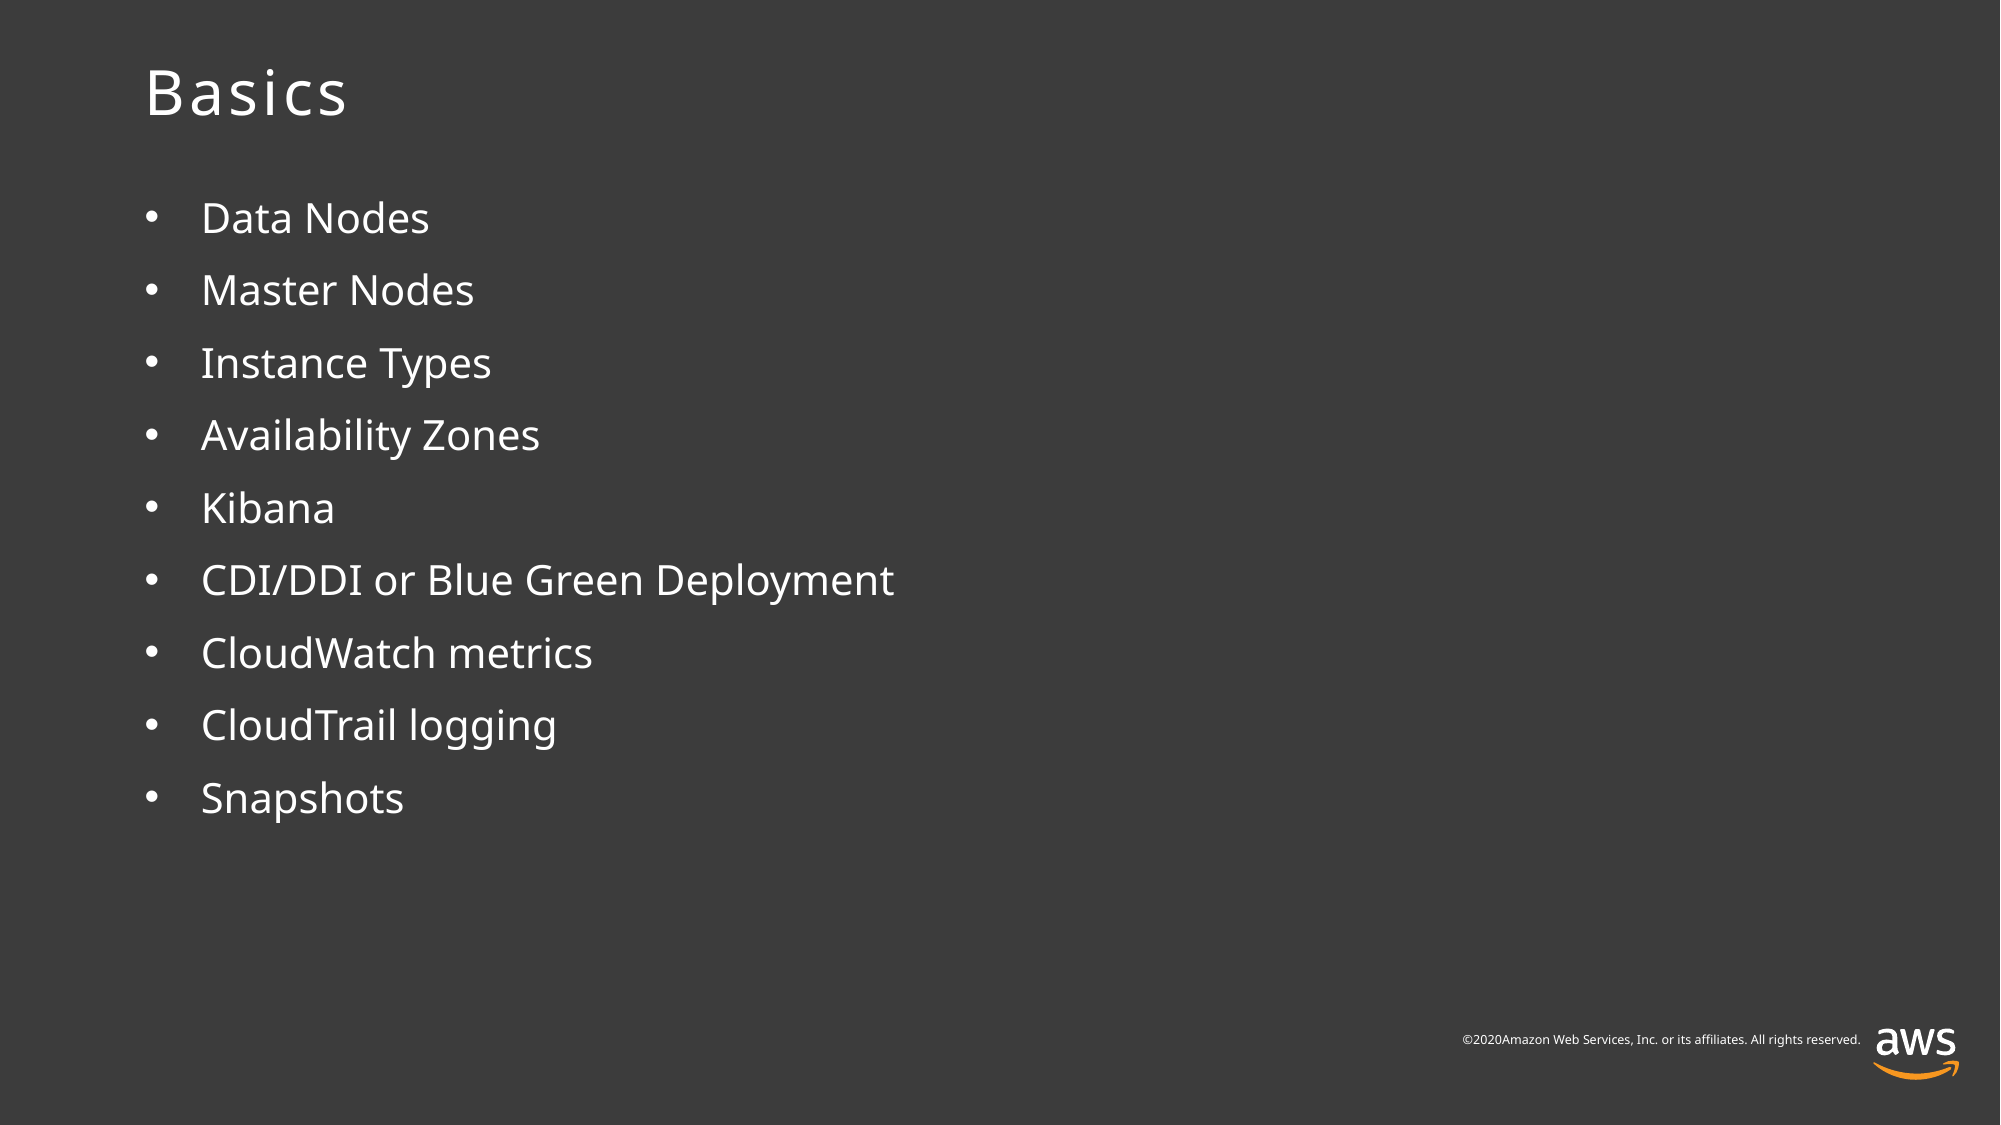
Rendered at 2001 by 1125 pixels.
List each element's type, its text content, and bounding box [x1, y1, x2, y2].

list Data Nodes Master Nodes Instance Types Availability Zones Kibana CDI/DDI or Blue Green Deployment CloudWatch metrics CloudTrail logging Snapshots [144, 180, 1856, 945]
title Basics [144, 36, 1856, 146]
